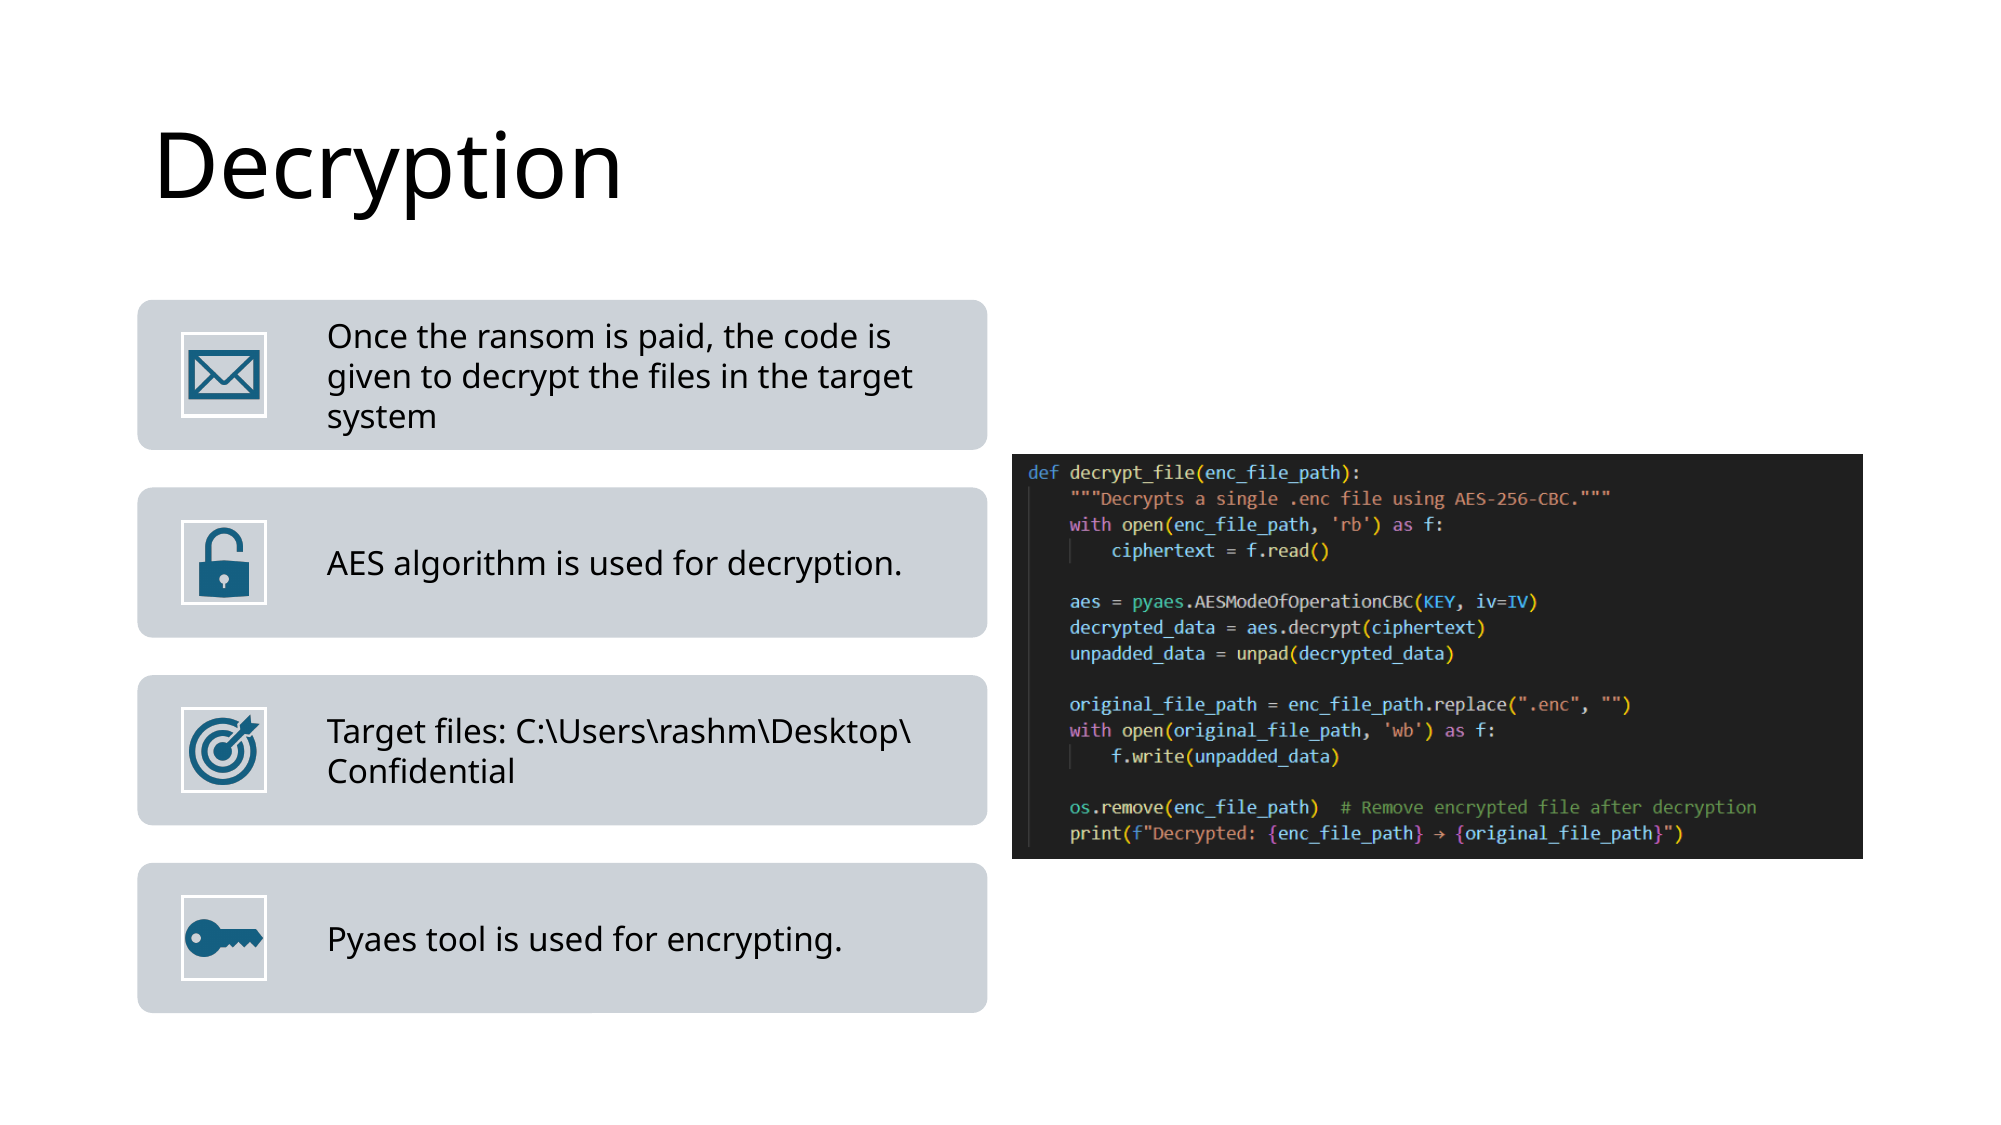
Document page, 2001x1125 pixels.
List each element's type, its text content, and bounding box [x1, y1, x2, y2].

title Decryption [137, 59, 1863, 278]
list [1011, 453, 1863, 859]
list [136, 298, 988, 1014]
